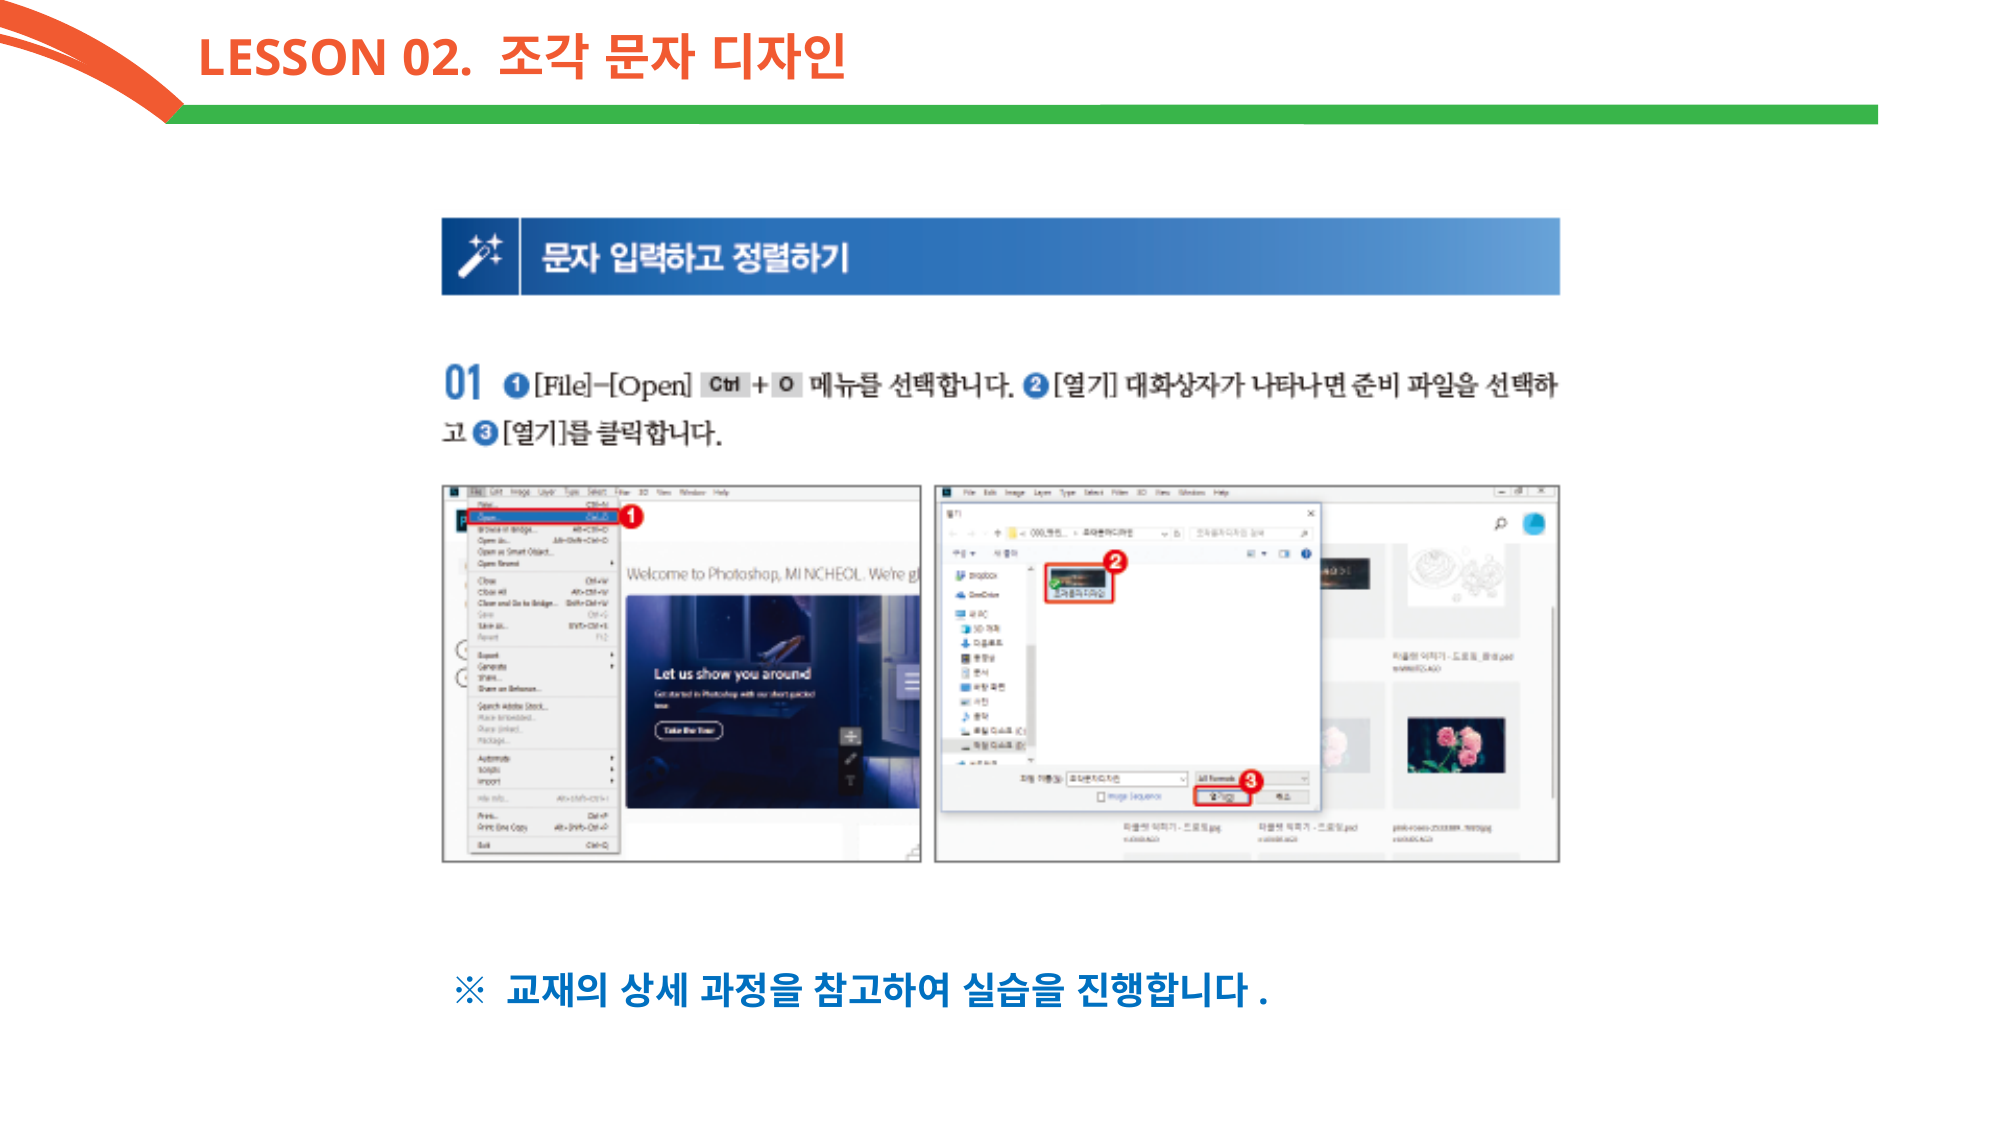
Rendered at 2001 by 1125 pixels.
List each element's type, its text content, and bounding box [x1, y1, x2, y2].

title LESSON 02. 조각 문자 디자인 [183, 24, 1836, 95]
text_box ※ 교재의 상세 과정을 참고하여 실습을 진행합니다. [437, 959, 1767, 1020]
picture [434, 208, 1571, 880]
